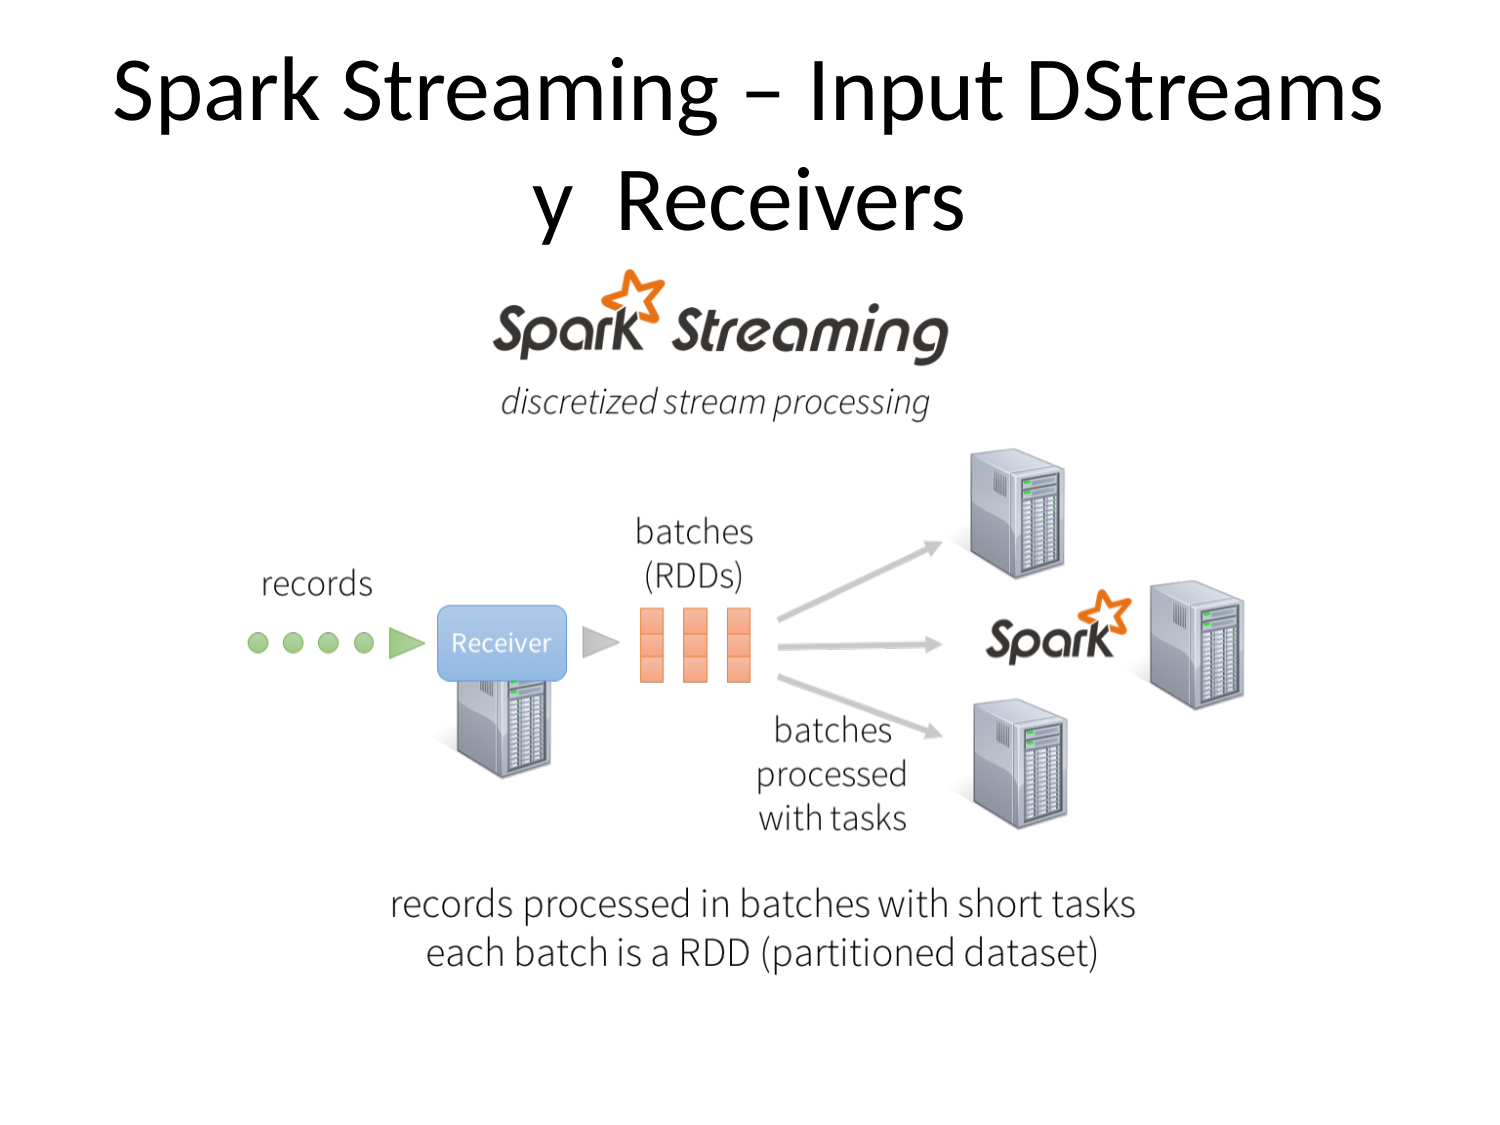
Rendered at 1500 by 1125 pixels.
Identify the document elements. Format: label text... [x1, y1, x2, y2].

text_box Spark Streaming – Input DStreams y Receivers [74, 45, 1425, 233]
picture [237, 266, 1262, 1001]
